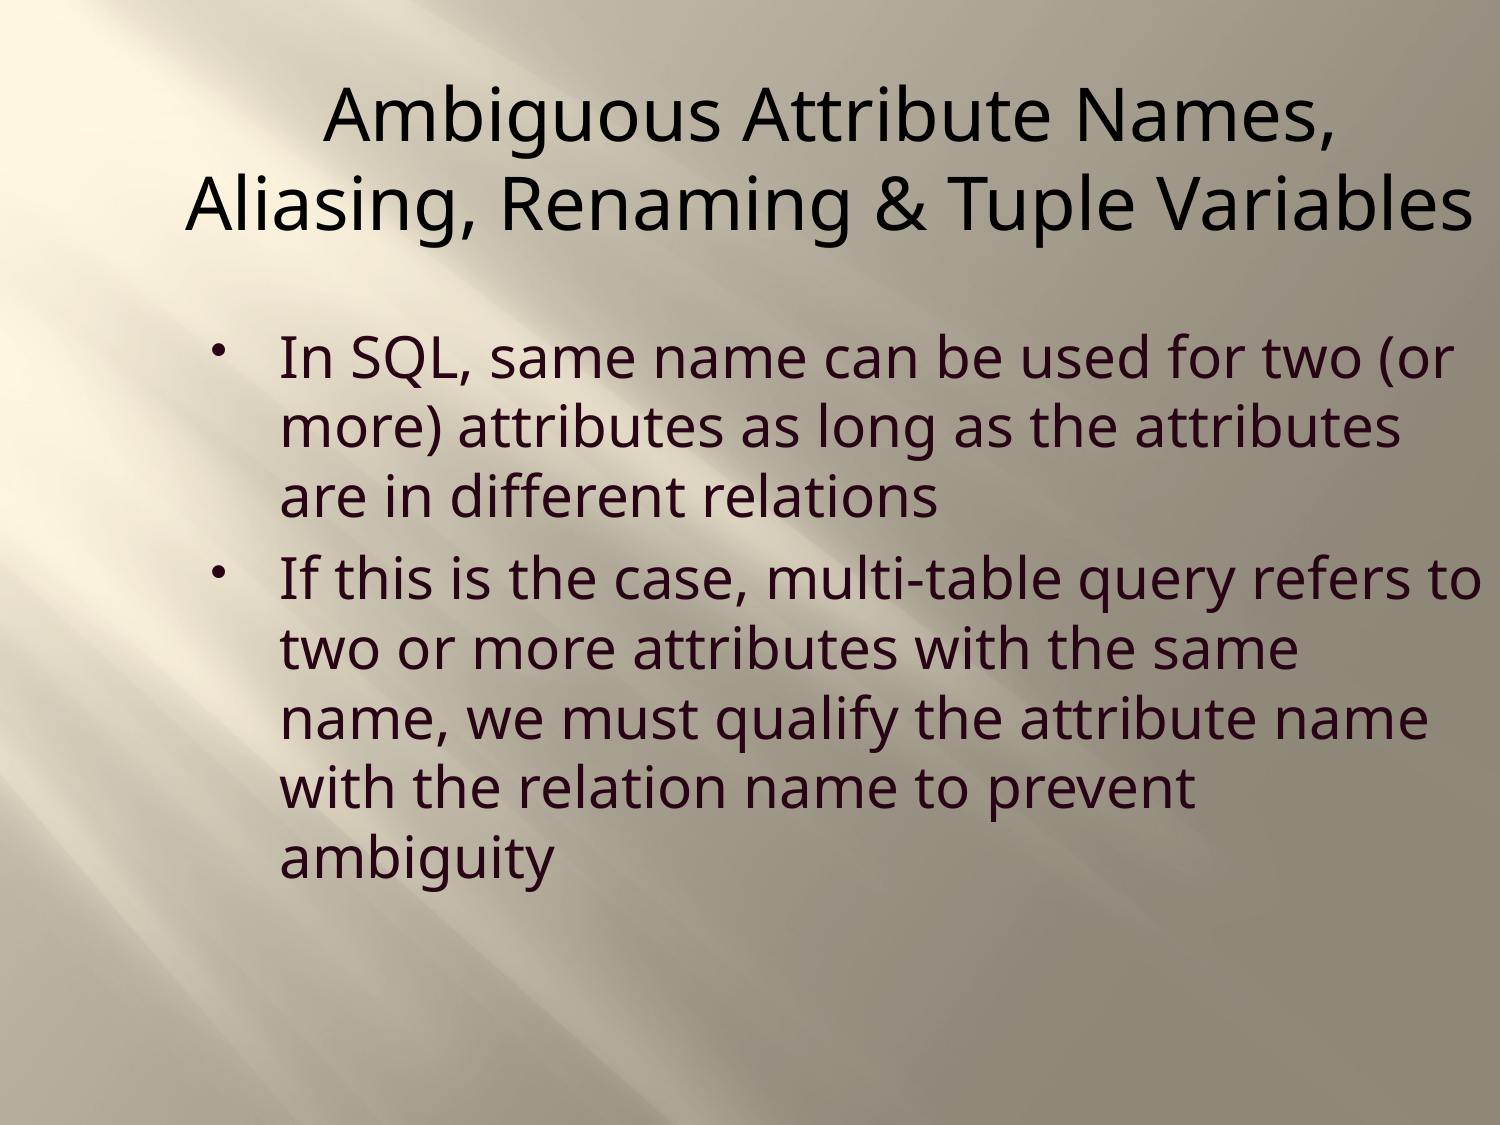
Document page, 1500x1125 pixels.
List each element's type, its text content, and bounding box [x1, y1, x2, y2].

title Ambiguous Attribute Names, Aliasing, Renaming & Tuple Variables [162, 31, 1500, 282]
list In SQL, same name can be used for two (or more) attributes as long as the attributes are in different relations If this is the case, multi-table query refers to two or more attributes with the same name, we must qualify the attribute name with the relation name to prevent ambiguity [174, 312, 1500, 1063]
